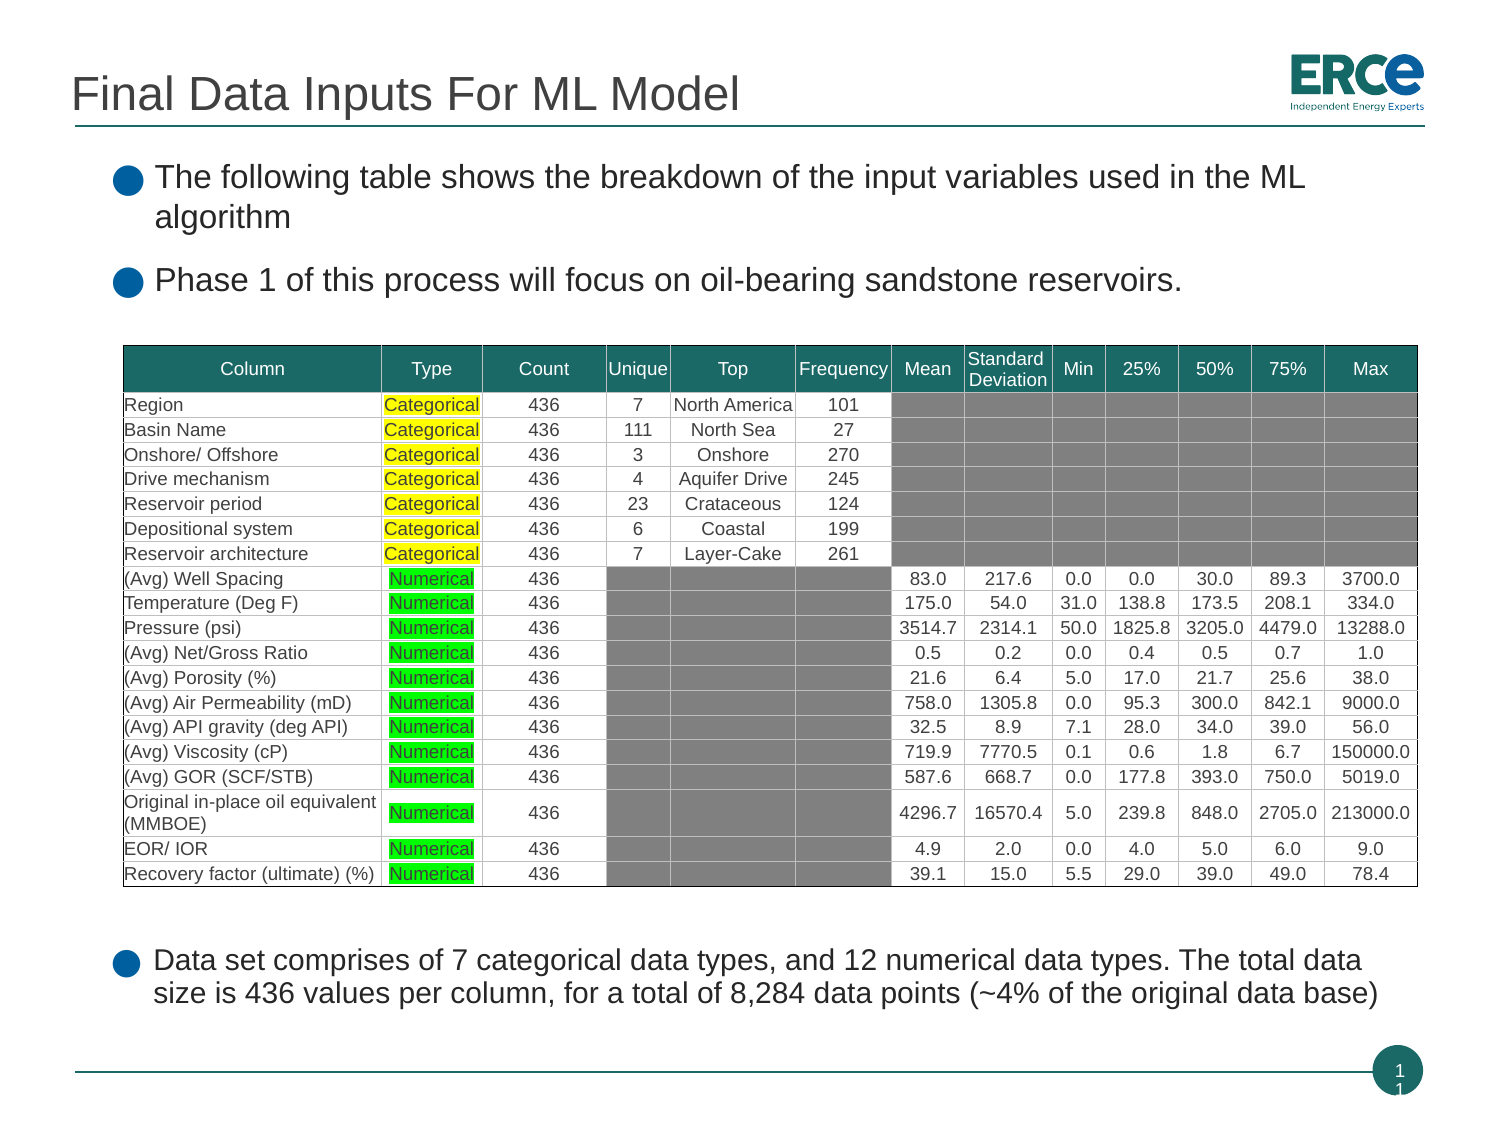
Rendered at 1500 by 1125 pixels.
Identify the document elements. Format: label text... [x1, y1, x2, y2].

table_cell 208.1 [1252, 591, 1324, 615]
table_cell 436 [483, 641, 606, 665]
table_cell [607, 616, 670, 640]
table_cell Categorical [382, 393, 482, 417]
table_cell 0.6 [1106, 740, 1178, 764]
table_cell 436 [483, 790, 606, 836]
table_header Unique [607, 346, 670, 392]
table_cell Basin Name [124, 418, 381, 442]
table_cell [607, 691, 670, 715]
table_cell 587.6 [892, 765, 964, 789]
table_cell [796, 716, 891, 739]
table_cell [965, 393, 1052, 417]
table_header Max [1325, 346, 1417, 392]
table_cell 3700.0 [1325, 567, 1417, 590]
table_cell Reservoir architecture [124, 542, 381, 566]
table_cell [671, 591, 795, 615]
table_cell 436 [483, 517, 606, 541]
table_cell [1325, 542, 1417, 566]
table_cell [1252, 517, 1324, 541]
table_cell 199 [796, 517, 891, 541]
table_cell 7770.5 [965, 740, 1052, 764]
table_cell 842.1 [1252, 691, 1324, 715]
table_cell Categorical [382, 517, 482, 541]
table_cell 49.0 [1252, 862, 1324, 886]
table_cell 2.0 [965, 837, 1052, 861]
table_cell 39.1 [892, 862, 964, 886]
table_cell 16570.4 [965, 790, 1052, 836]
list The following table shows the breakdown of the input variables used in the ML algorithm Phase 1 of this process will focus on oil-bearing sandstone reservoirs. [96, 148, 1446, 315]
table_cell 436 [483, 691, 606, 715]
table_cell Numerical [382, 641, 482, 665]
table_cell 0.4 [1106, 641, 1178, 665]
table_cell 25.6 [1252, 666, 1324, 690]
table_cell [671, 862, 795, 886]
table_cell [796, 862, 891, 886]
table_cell Categorical [382, 542, 482, 566]
table_cell 4479.0 [1252, 616, 1324, 640]
table_cell [1252, 418, 1324, 442]
table_cell [1106, 393, 1178, 417]
table_header Top [671, 346, 795, 392]
table_cell 393.0 [1179, 765, 1251, 789]
table_cell [1179, 542, 1251, 566]
table_cell 0.0 [1053, 765, 1105, 789]
table_cell 111 [607, 418, 670, 442]
table_cell [1179, 393, 1251, 417]
table_cell [796, 641, 891, 665]
table_header 25% [1106, 346, 1178, 392]
table_header Standard Deviation [965, 346, 1052, 392]
table_cell [671, 691, 795, 715]
table_cell 436 [483, 492, 606, 516]
table_cell 2314.1 [965, 616, 1052, 640]
table_cell 138.8 [1106, 591, 1178, 615]
table_cell [1106, 492, 1178, 516]
table_cell [796, 765, 891, 789]
table_cell 5.0 [1179, 837, 1251, 861]
table_cell 4 [607, 467, 670, 491]
table_cell [965, 517, 1052, 541]
table_cell Aquifer Drive [671, 467, 795, 491]
table_cell Temperature (Deg F) [124, 591, 381, 615]
table_cell 38.0 [1325, 666, 1417, 690]
table_cell Numerical [382, 567, 482, 590]
table_cell [607, 862, 670, 886]
table_cell 3 [607, 443, 670, 466]
table_cell Region [124, 393, 381, 417]
table_cell 1305.8 [965, 691, 1052, 715]
table_cell 436 [483, 418, 606, 442]
table_cell [1325, 393, 1417, 417]
table_cell [1106, 542, 1178, 566]
table_cell [607, 837, 670, 861]
table_cell [671, 740, 795, 764]
table_cell [796, 740, 891, 764]
table_cell 4.0 [1106, 837, 1178, 861]
table_cell [1179, 443, 1251, 466]
table_cell [1053, 517, 1105, 541]
table_cell 750.0 [1252, 765, 1324, 789]
table_cell [1325, 517, 1417, 541]
table_cell North America [671, 393, 795, 417]
table_header Column [124, 346, 381, 392]
table_cell Recovery factor (ultimate) (%) [124, 862, 381, 886]
table_cell 668.7 [965, 765, 1052, 789]
table_cell [1252, 393, 1324, 417]
table_cell [1053, 443, 1105, 466]
table_cell [965, 542, 1052, 566]
table_cell [1325, 467, 1417, 491]
table_cell 31.0 [1053, 591, 1105, 615]
table_cell [1252, 443, 1324, 466]
table_cell [671, 641, 795, 665]
table_cell 436 [483, 837, 606, 861]
table_cell [1325, 443, 1417, 466]
table_header 50% [1179, 346, 1251, 392]
table_cell 21.6 [892, 666, 964, 690]
table_cell 300.0 [1179, 691, 1251, 715]
table_cell 3205.0 [1179, 616, 1251, 640]
table_cell Numerical [382, 740, 482, 764]
table_cell 0.1 [1053, 740, 1105, 764]
table_cell Categorical [382, 418, 482, 442]
table_cell 27 [796, 418, 891, 442]
table_cell Crataceous [671, 492, 795, 516]
table_cell 270 [796, 443, 891, 466]
table_cell [607, 740, 670, 764]
table_cell 4296.7 [892, 790, 964, 836]
table_cell Numerical [382, 765, 482, 789]
table_cell 30.0 [1179, 567, 1251, 590]
table_cell [1053, 393, 1105, 417]
table_cell 17.0 [1106, 666, 1178, 690]
table_cell [1053, 492, 1105, 516]
table_cell [607, 591, 670, 615]
table_cell [965, 418, 1052, 442]
table_cell 28.0 [1106, 716, 1178, 739]
table_cell [1325, 492, 1417, 516]
table_cell 758.0 [892, 691, 964, 715]
table_cell [671, 765, 795, 789]
table_cell 436 [483, 542, 606, 566]
table_cell [671, 616, 795, 640]
table_cell [1106, 418, 1178, 442]
table_cell [671, 666, 795, 690]
table_cell 95.3 [1106, 691, 1178, 715]
table_cell 436 [483, 716, 606, 739]
table_cell Onshore [671, 443, 795, 466]
table_cell 436 [483, 666, 606, 690]
table_cell [796, 790, 891, 836]
table_cell [1179, 517, 1251, 541]
table_cell [892, 393, 964, 417]
table_cell 5.5 [1053, 862, 1105, 886]
table_cell 0.2 [965, 641, 1052, 665]
table_cell Categorical [382, 467, 482, 491]
table_cell (Avg) Porosity (%) [124, 666, 381, 690]
table_cell [1106, 467, 1178, 491]
table_cell 436 [483, 616, 606, 640]
table_cell 5.0 [1053, 666, 1105, 690]
table_cell 78.4 [1325, 862, 1417, 886]
table_cell [892, 418, 964, 442]
table_cell [965, 492, 1052, 516]
table_cell Numerical [382, 666, 482, 690]
table_cell [671, 790, 795, 836]
table_cell 0.0 [1053, 567, 1105, 590]
table_cell Layer-Cake [671, 542, 795, 566]
table_cell 436 [483, 393, 606, 417]
table_cell 239.8 [1106, 790, 1178, 836]
table_cell [607, 641, 670, 665]
table_cell 0.5 [1179, 641, 1251, 665]
table_cell 245 [796, 467, 891, 491]
table_cell 50.0 [1053, 616, 1105, 640]
table_cell [607, 765, 670, 789]
table_cell (Avg) Net/Gross Ratio [124, 641, 381, 665]
table_cell 5019.0 [1325, 765, 1417, 789]
table_cell [607, 790, 670, 836]
table_cell 436 [483, 467, 606, 491]
table_cell 56.0 [1325, 716, 1417, 739]
table_cell 217.6 [965, 567, 1052, 590]
table_cell Numerical [382, 591, 482, 615]
table_cell 436 [483, 443, 606, 466]
table_header Mean [892, 346, 964, 392]
table_cell [1053, 542, 1105, 566]
table_cell 23 [607, 492, 670, 516]
table_cell [1252, 467, 1324, 491]
table_cell 39.0 [1252, 716, 1324, 739]
table_cell North Sea [671, 418, 795, 442]
table_cell [892, 542, 964, 566]
table_cell 6.0 [1252, 837, 1324, 861]
table_header 75% [1252, 346, 1324, 392]
table_cell 3514.7 [892, 616, 964, 640]
table_cell 175.0 [892, 591, 964, 615]
table_cell 436 [483, 567, 606, 590]
table_cell 101 [796, 393, 891, 417]
table_cell [796, 616, 891, 640]
table_cell EOR/ IOR [124, 837, 381, 861]
table_cell [1179, 467, 1251, 491]
table_cell [1106, 517, 1178, 541]
table_cell [607, 716, 670, 739]
table_cell 8.9 [965, 716, 1052, 739]
table_cell 213000.0 [1325, 790, 1417, 836]
table_cell [1252, 542, 1324, 566]
table_cell Reservoir period [124, 492, 381, 516]
table_header Min [1053, 346, 1105, 392]
table_cell 150000.0 [1325, 740, 1417, 764]
table_cell 1825.8 [1106, 616, 1178, 640]
table_cell [796, 567, 891, 590]
table_cell 9.0 [1325, 837, 1417, 861]
table_cell Numerical [382, 716, 482, 739]
table_cell Numerical [382, 616, 482, 640]
table_cell Coastal [671, 517, 795, 541]
table_cell 5.0 [1053, 790, 1105, 836]
table_cell [1053, 467, 1105, 491]
table_cell 13288.0 [1325, 616, 1417, 640]
table_cell 21.7 [1179, 666, 1251, 690]
table_cell 0.0 [1106, 567, 1178, 590]
table_cell [965, 443, 1052, 466]
table_cell 2705.0 [1252, 790, 1324, 836]
table_cell 124 [796, 492, 891, 516]
table_cell Categorical [382, 492, 482, 516]
table_cell (Avg) Air Permeability (mD) [124, 691, 381, 715]
table_cell 29.0 [1106, 862, 1178, 886]
table_cell 54.0 [965, 591, 1052, 615]
table_cell [892, 443, 964, 466]
table_cell [607, 567, 670, 590]
table_cell 0.5 [892, 641, 964, 665]
table_cell [1179, 492, 1251, 516]
table_cell 719.9 [892, 740, 964, 764]
table_cell [1053, 418, 1105, 442]
table_cell 15.0 [965, 862, 1052, 886]
table_cell 4.9 [892, 837, 964, 861]
table_cell 0.0 [1053, 641, 1105, 665]
table_cell [796, 691, 891, 715]
table_cell 89.3 [1252, 567, 1324, 590]
table_cell 32.5 [892, 716, 964, 739]
table_cell [892, 492, 964, 516]
table_header Type [382, 346, 482, 392]
table_cell 334.0 [1325, 591, 1417, 615]
table_cell (Avg) GOR (SCF/STB) [124, 765, 381, 789]
table_cell 7 [607, 542, 670, 566]
table_cell 7.1 [1053, 716, 1105, 739]
table_cell 436 [483, 765, 606, 789]
table_cell Original in-place oil equivalent (MMBOE) [124, 790, 381, 836]
table_cell Numerical [382, 691, 482, 715]
table_cell Onshore/ Offshore [124, 443, 381, 466]
table_cell Drive mechanism [124, 467, 381, 491]
table_cell [1325, 418, 1417, 442]
table_cell Numerical [382, 790, 482, 836]
table_cell [892, 467, 964, 491]
table_cell 0.0 [1053, 691, 1105, 715]
table_cell 6.4 [965, 666, 1052, 690]
table_header Frequency [796, 346, 891, 392]
table_cell 0.0 [1053, 837, 1105, 861]
table_cell [671, 837, 795, 861]
table_cell 436 [483, 591, 606, 615]
table_cell (Avg) API gravity (deg API) [124, 716, 381, 739]
table_cell [671, 716, 795, 739]
table_cell 848.0 [1179, 790, 1251, 836]
table_cell [1252, 492, 1324, 516]
text_box Data set comprises of 7 categorical data types, and 12 numerical data types. The total data size is 436 values per column, for a total of 8,284 data points (~4% of the original data base) [96, 935, 1418, 1041]
table_cell 261 [796, 542, 891, 566]
table_cell Numerical [382, 862, 482, 886]
table_cell 436 [483, 862, 606, 886]
table_cell [796, 591, 891, 615]
table_cell Pressure (psi) [124, 616, 381, 640]
table_cell [892, 517, 964, 541]
table_cell 1.8 [1179, 740, 1251, 764]
table_cell 0.7 [1252, 641, 1324, 665]
table_cell 83.0 [892, 567, 964, 590]
table_cell 173.5 [1179, 591, 1251, 615]
title Final Data Inputs For ML Model [56, 10, 1428, 129]
table_cell [796, 837, 891, 861]
table_cell [671, 567, 795, 590]
table_cell 9000.0 [1325, 691, 1417, 715]
table_cell 7 [607, 393, 670, 417]
table_cell 177.8 [1106, 765, 1178, 789]
table_cell Categorical [382, 443, 482, 466]
table_cell 39.0 [1179, 862, 1251, 886]
table_cell 6.7 [1252, 740, 1324, 764]
table_cell [965, 467, 1052, 491]
table_cell Numerical [382, 837, 482, 861]
table_cell [607, 666, 670, 690]
table_cell [1179, 418, 1251, 442]
slide_number 11 [1372, 1044, 1424, 1096]
table_header Count [483, 346, 606, 392]
table_cell [1106, 443, 1178, 466]
table_cell 1.0 [1325, 641, 1417, 665]
table_cell 436 [483, 740, 606, 764]
table_cell [796, 666, 891, 690]
table_cell 6 [607, 517, 670, 541]
table_cell (Avg) Well Spacing [124, 567, 381, 590]
table_cell (Avg) Viscosity (cP) [124, 740, 381, 764]
table_cell Depositional system [124, 517, 381, 541]
table_cell 34.0 [1179, 716, 1251, 739]
